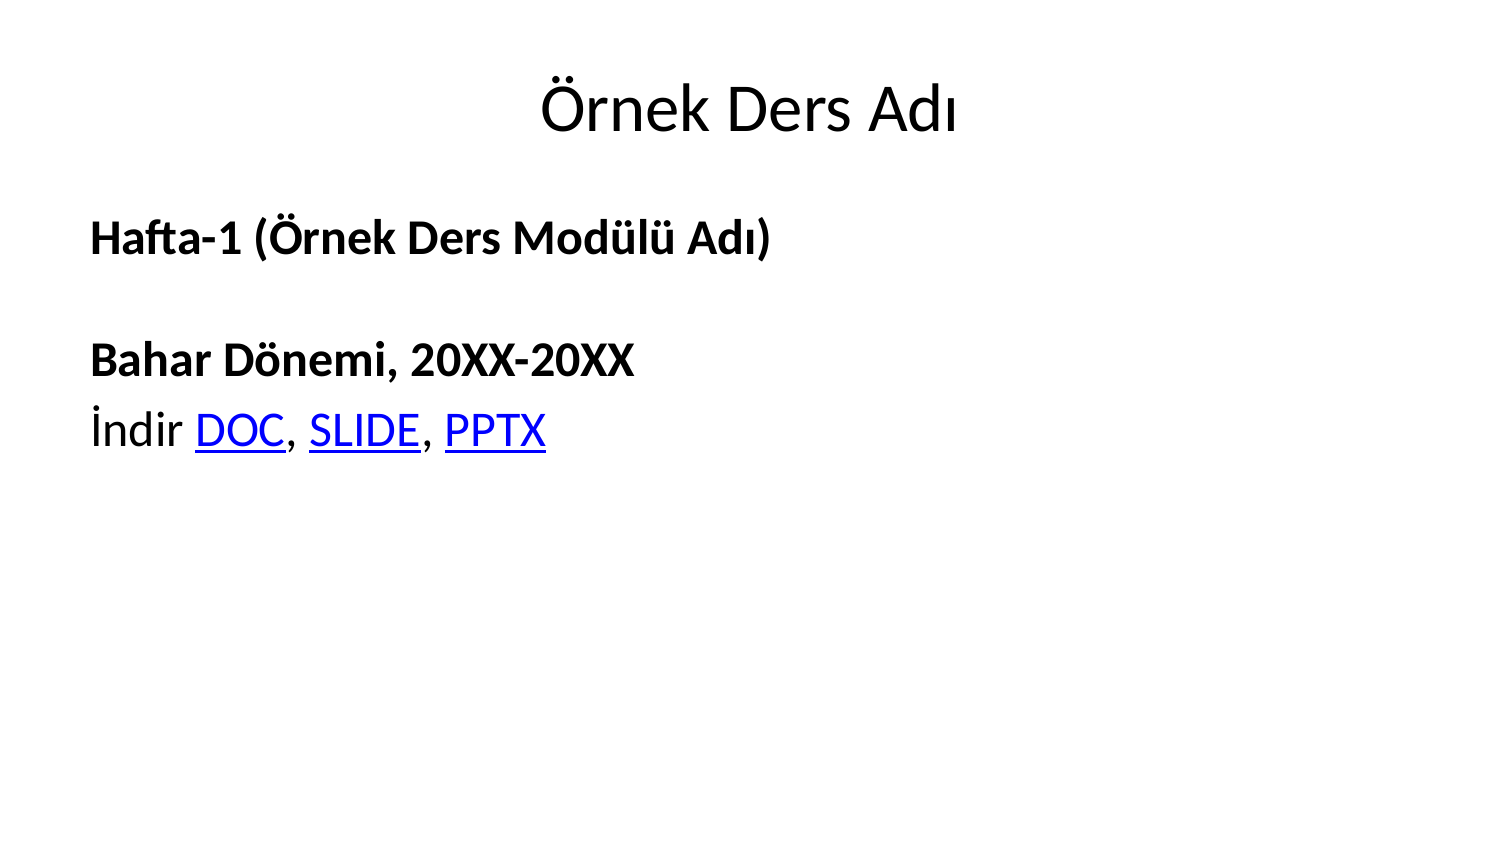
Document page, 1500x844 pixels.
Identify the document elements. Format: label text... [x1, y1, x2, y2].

list Hafta-1 (Örnek Ders Modülü Adı) Bahar Dönemi, 20XX-20XX İndir DOC, SLIDE, PPTX [75, 196, 1425, 754]
title Örnek Ders Adı [75, 33, 1425, 175]
